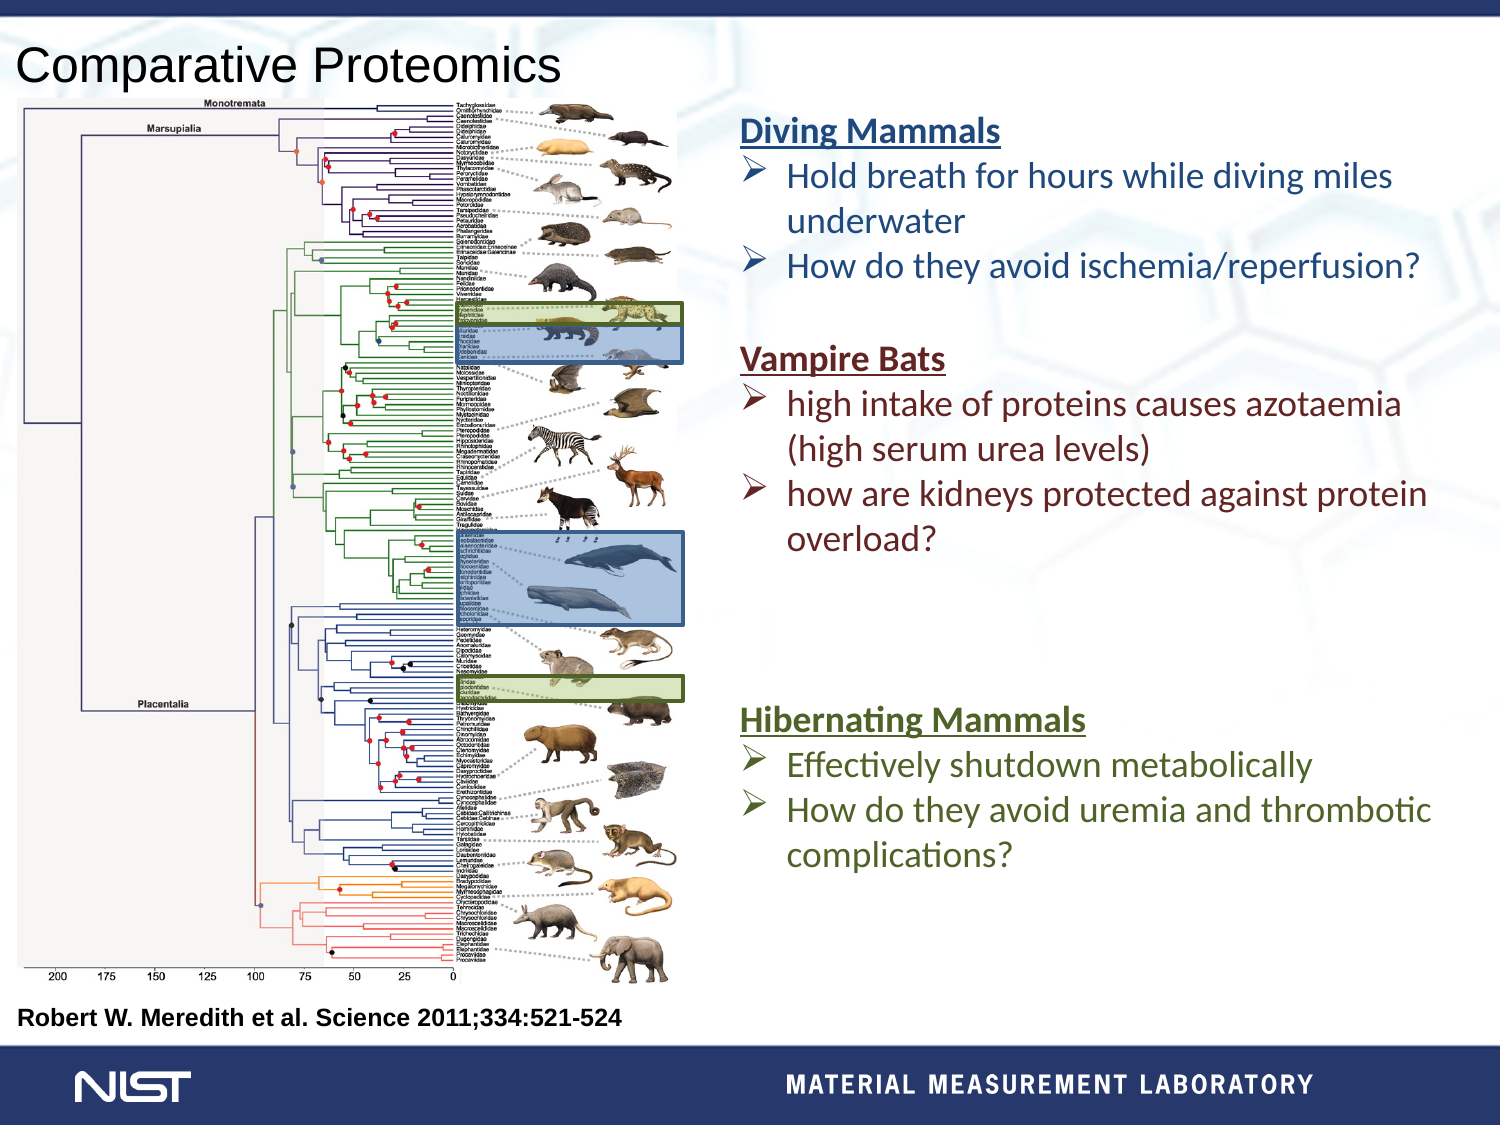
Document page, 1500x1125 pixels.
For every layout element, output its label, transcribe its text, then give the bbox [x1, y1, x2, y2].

picture [0, 0, 1500, 1125]
text_box Robert W. Meredith et al. Science 2011;334:521-524 [17, 1001, 726, 1044]
text_box Diving Mammals Hold breath for hours while diving miles underwater How do they avoid ischemia/reperfusion? [724, 98, 1475, 294]
text_box Vampire Bats high intake of proteins causes azotaemia (high serum urea levels) how are kidneys protected against protein overload? [724, 326, 1475, 567]
list Comparative Proteomics [0, 24, 725, 100]
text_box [456, 302, 684, 701]
text_box Hibernating Mammals Effectively shutdown metabolically How do they avoid uremia and thrombotic complications? [724, 687, 1475, 883]
